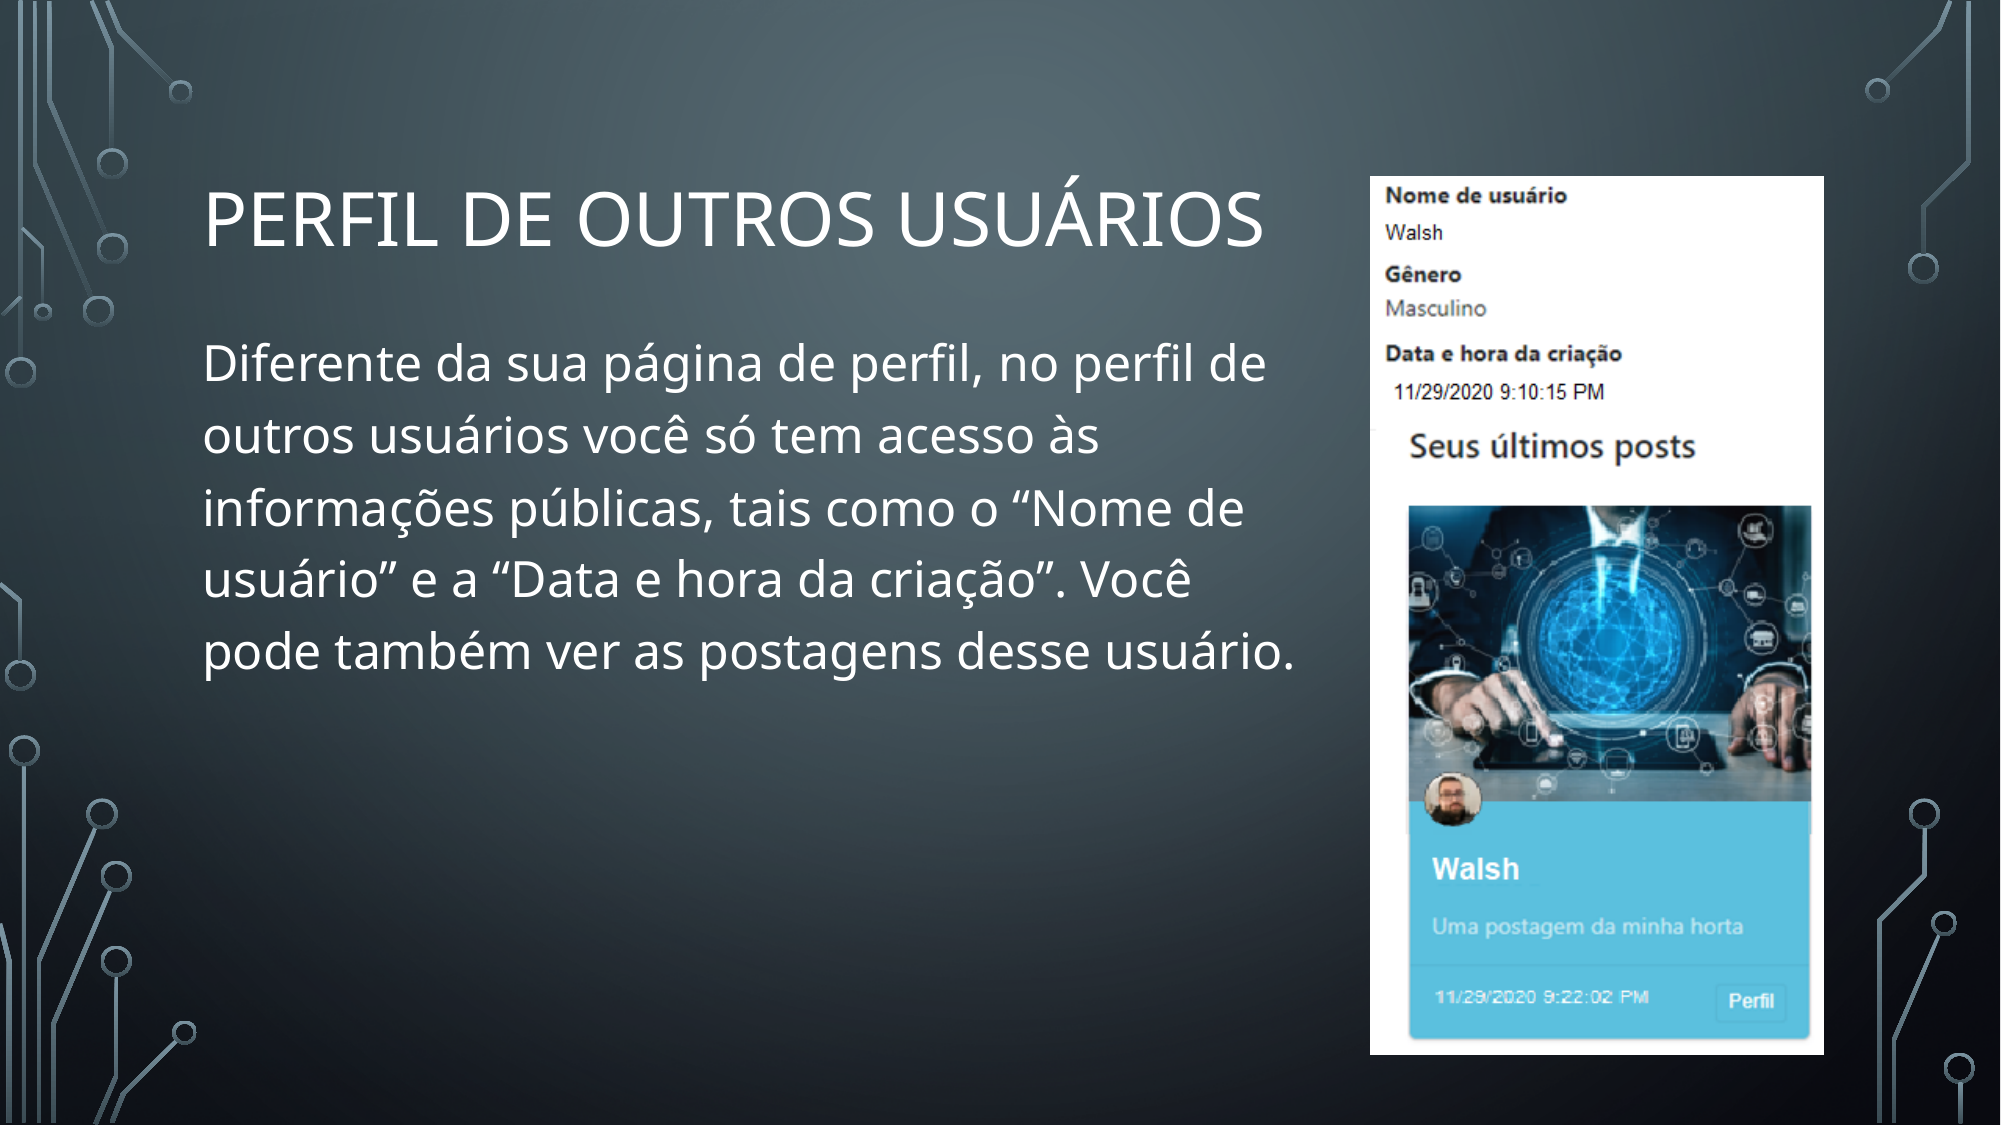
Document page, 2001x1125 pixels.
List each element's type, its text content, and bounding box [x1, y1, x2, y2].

text_box Diferente da sua página de perfil, no perfil de outros usuários você só tem acesso às informações públicas, tais como o “Nome de usuário” e a “Data e hora da criação”. Você pode também ver as postagens desse usuário. [187, 312, 1337, 788]
title Perfil de outros usuários [187, 101, 1813, 344]
picture [1370, 176, 1824, 1056]
